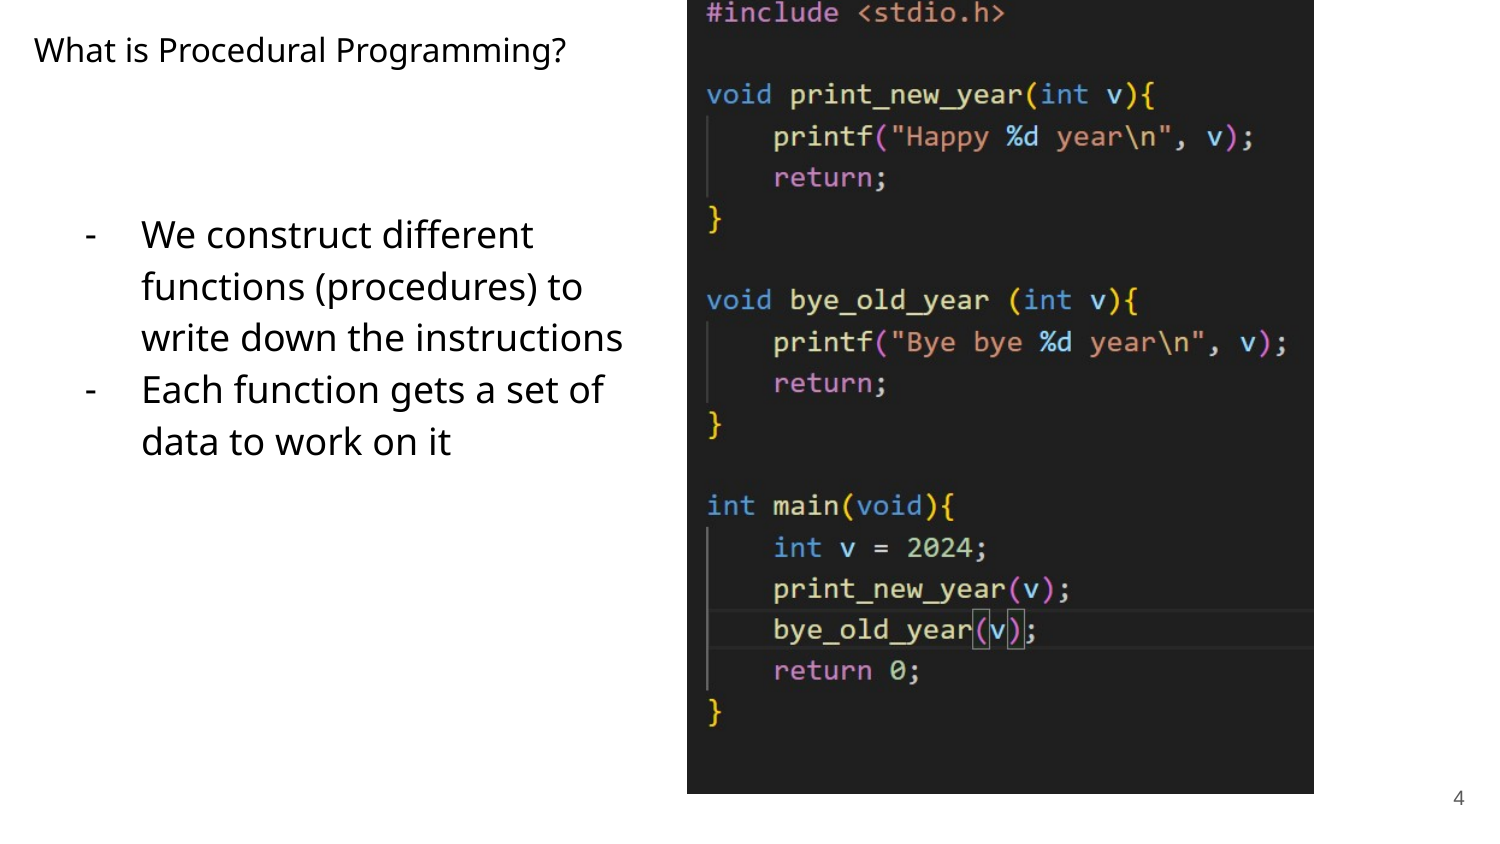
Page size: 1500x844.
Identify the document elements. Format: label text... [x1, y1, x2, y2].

picture [687, 0, 1314, 794]
slide_number 4 [1389, 764, 1480, 830]
title What is Procedural Programming? [18, 14, 657, 109]
list We construct different functions (procedures) to write down the instructions Each function gets a set of data to work on it [51, 189, 667, 750]
